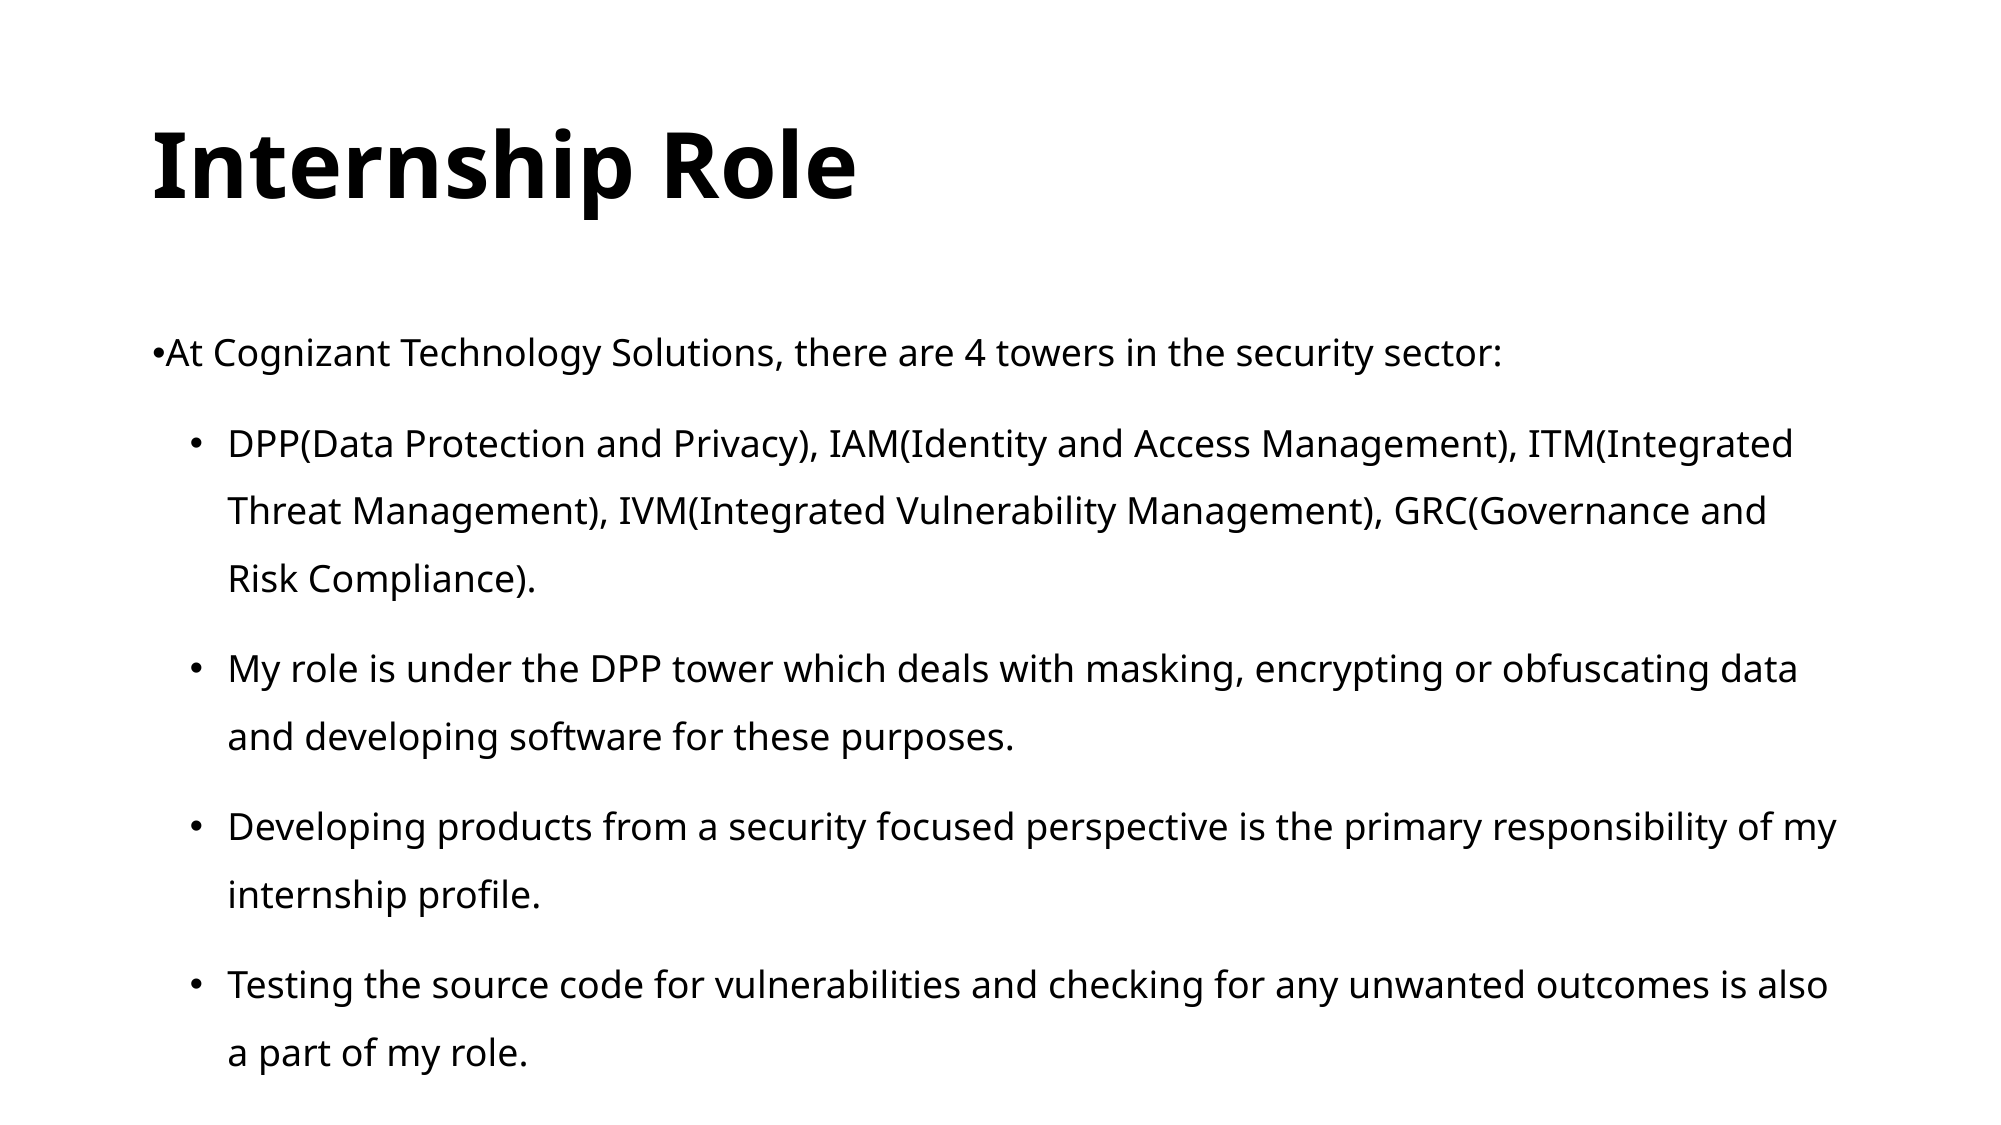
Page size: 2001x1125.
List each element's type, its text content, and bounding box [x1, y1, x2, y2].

list At Cognizant Technology Solutions, there are 4 towers in the security sector: DPP(Data Protection and Privacy), IAM(Identity and Access Management), ITM(Integrated Threat Management), IVM(Integrated Vulnerability Management), GRC(Governance and Risk Compliance). My role is under the DPP tower which deals with masking, encrypting or obfuscating data and developing software for these purposes. Developing products from a security focused perspective is the primary responsibility of my internship profile. Testing the source code for vulnerabilities and checking for any unwanted outcomes is also a part of my role. [137, 299, 1863, 1014]
title Internship Role [137, 59, 1863, 278]
